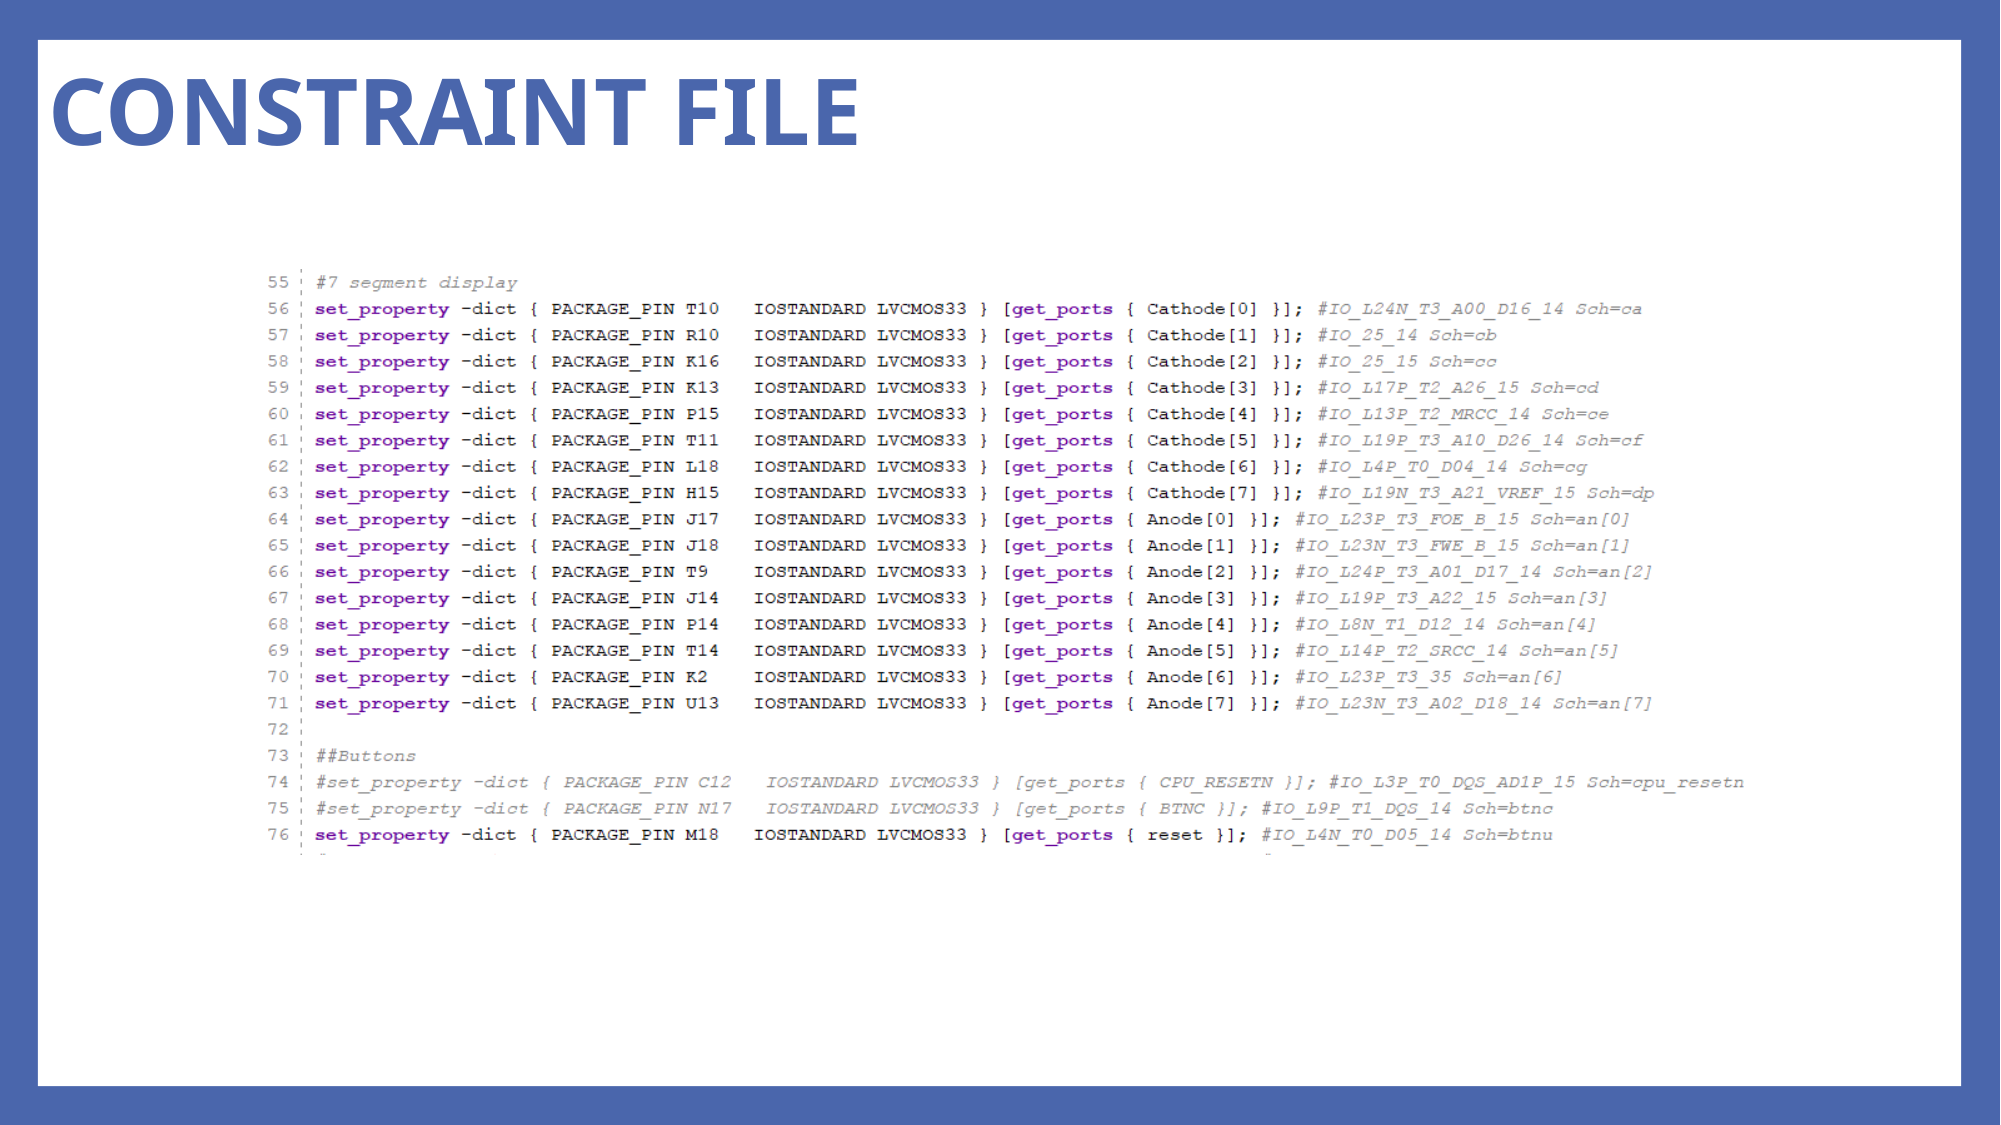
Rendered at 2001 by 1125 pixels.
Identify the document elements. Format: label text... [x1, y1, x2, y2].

text_box CONSTRAINT FILE [33, 0, 1016, 173]
picture [261, 269, 1771, 856]
